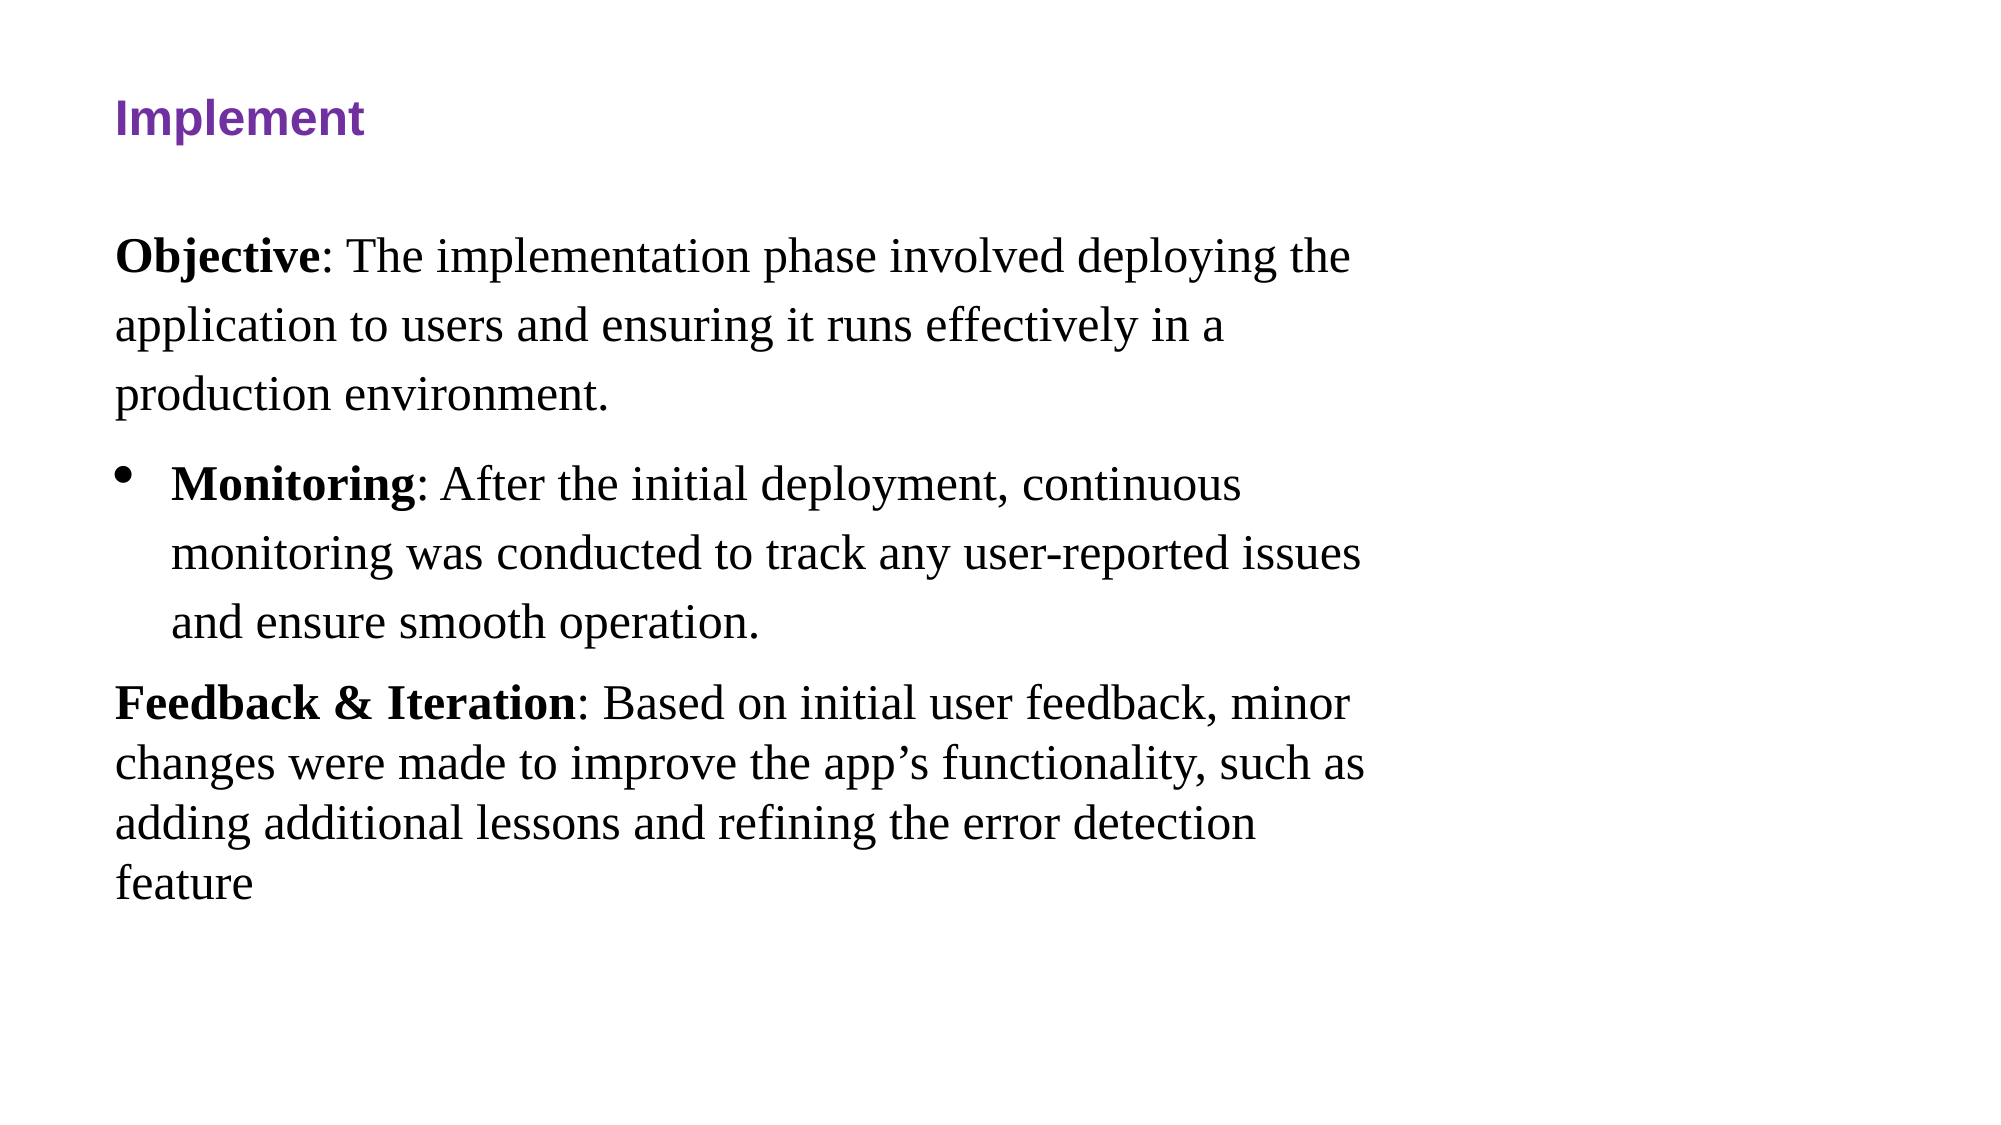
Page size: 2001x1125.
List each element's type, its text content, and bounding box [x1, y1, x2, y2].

text_box Implement [99, 77, 1100, 153]
text_box Objective: The implementation phase involved deploying the application to users and ensuring it runs effectively in a production environment. Monitoring: After the initial deployment, continuous monitoring was conducted to track any user-reported issues and ensure smooth operation. Feedback & Iteration: Based on initial user feedback, minor changes were made to improve the app’s functionality, such as adding additional lessons and refining the error detection feature [99, 206, 1420, 917]
